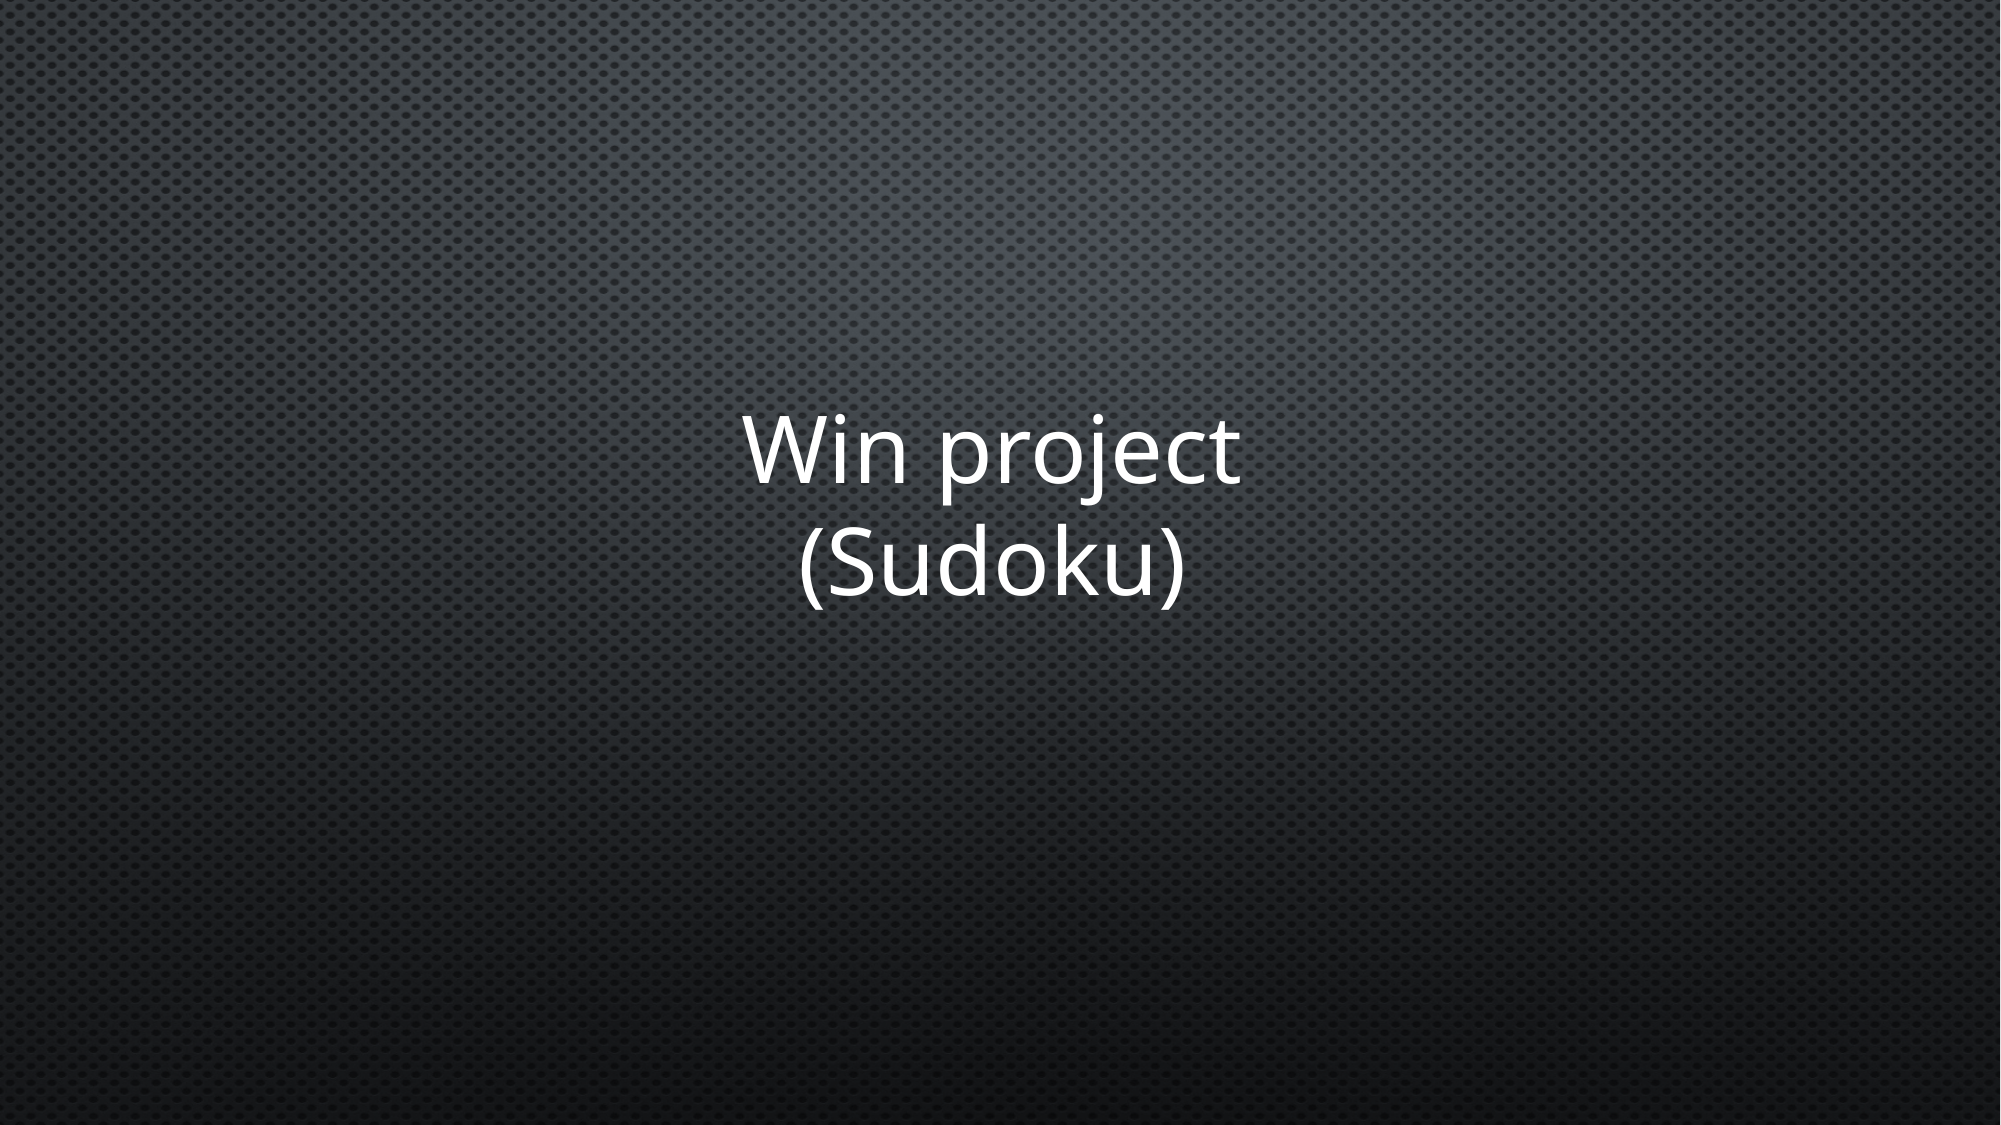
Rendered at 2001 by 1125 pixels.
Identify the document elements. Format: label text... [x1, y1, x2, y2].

title Win project (Sudoku) [170, 502, 1814, 623]
picture [0, 0, 2001, 1125]
